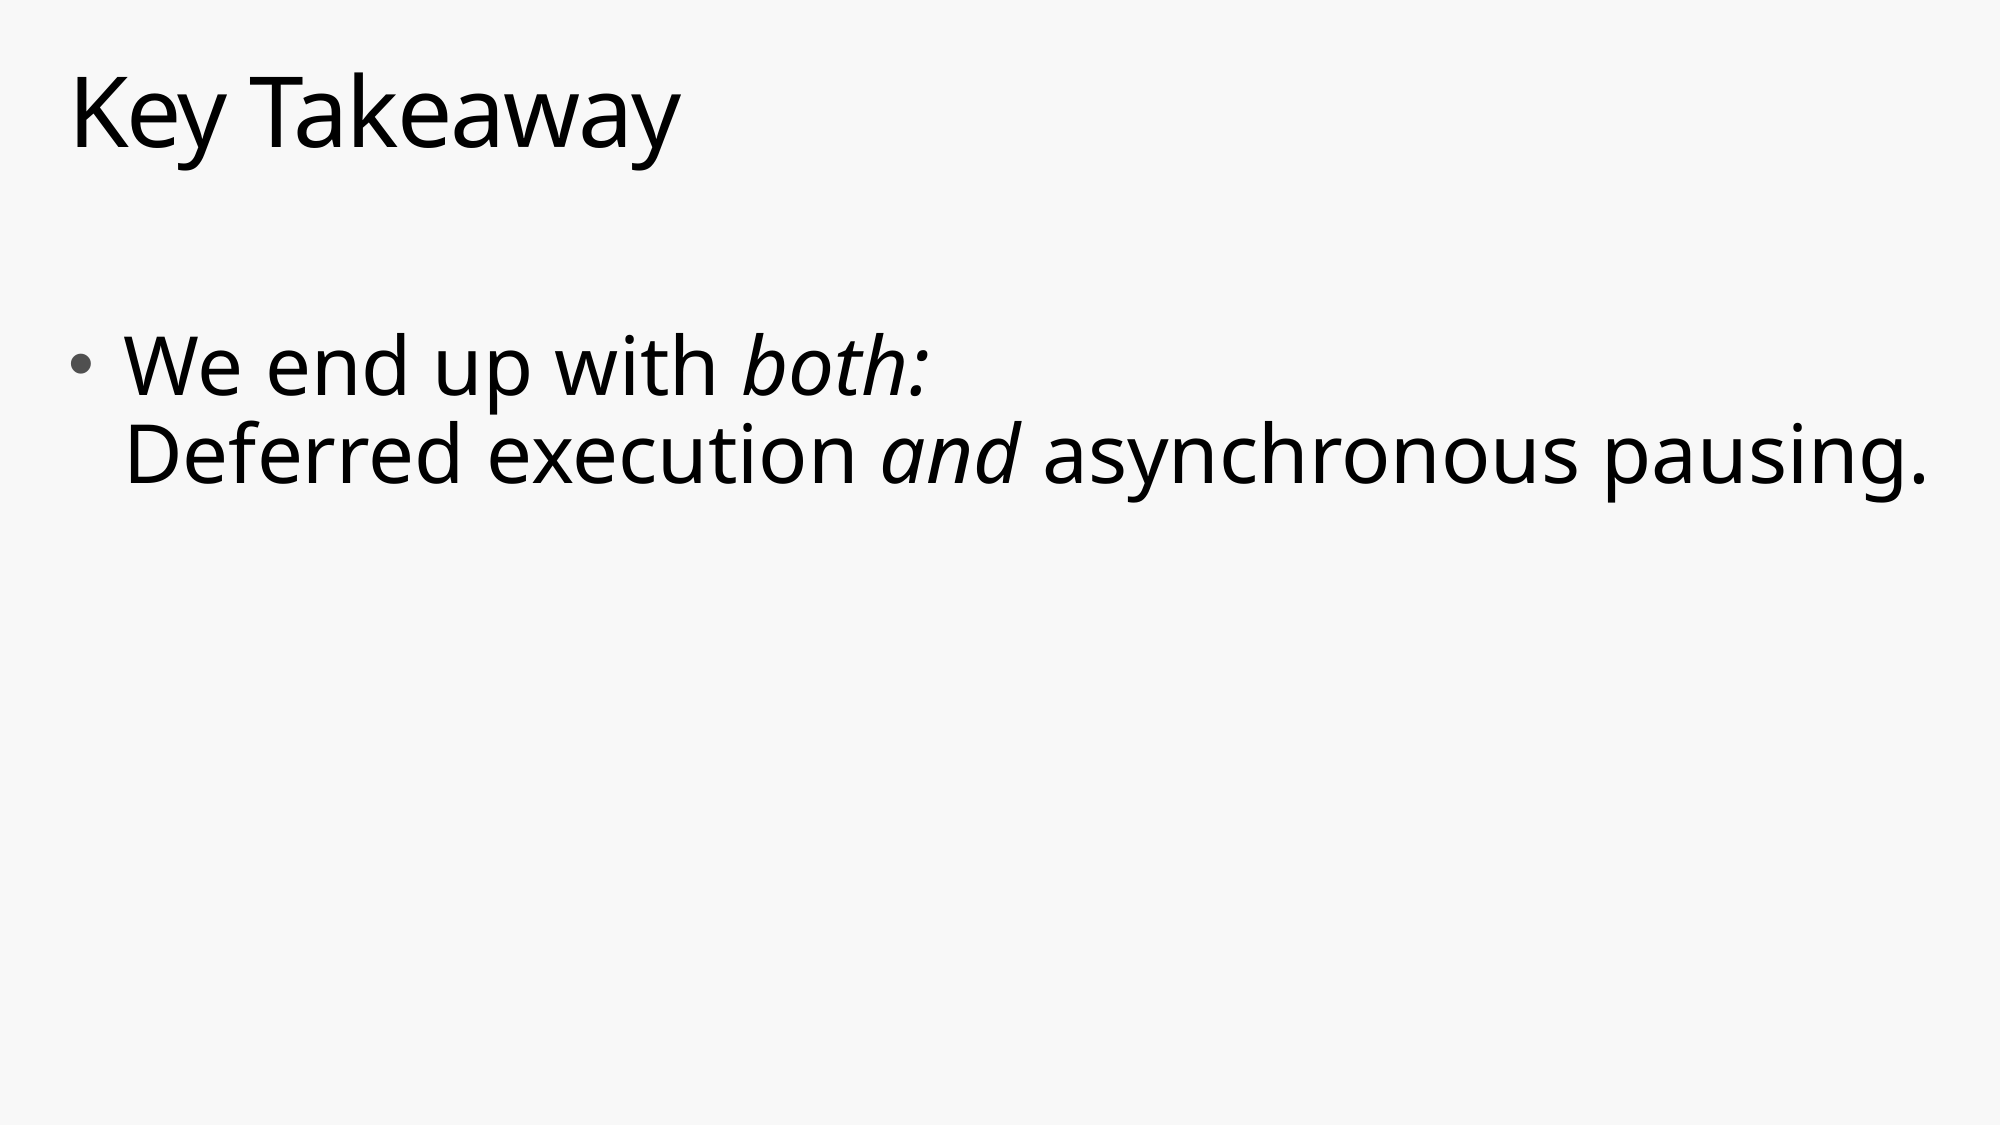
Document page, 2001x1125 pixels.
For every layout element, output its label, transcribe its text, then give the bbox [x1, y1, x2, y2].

title Key Takeaway [44, 47, 1957, 196]
list We end up with both: Deferred execution and asynchronous pausing. [44, 196, 1956, 622]
